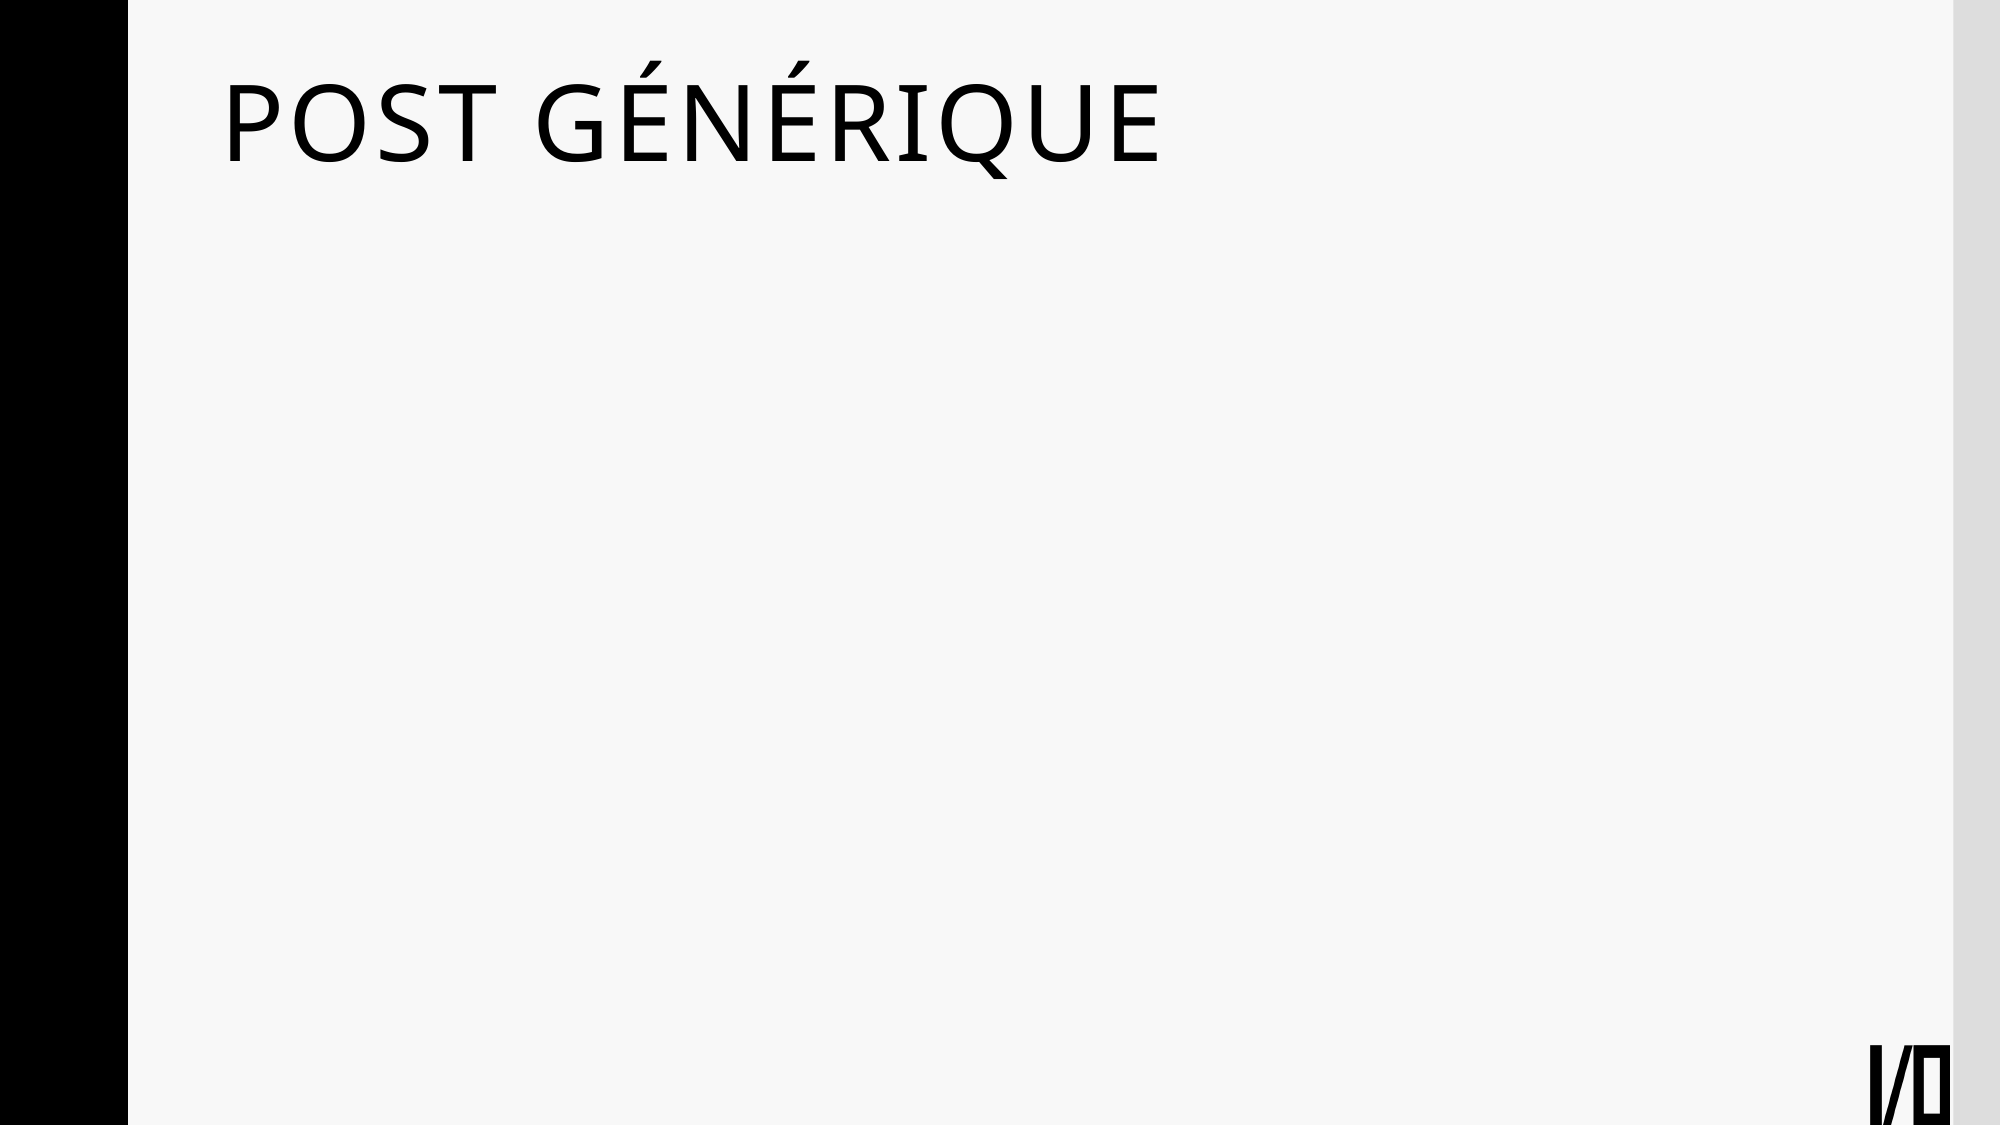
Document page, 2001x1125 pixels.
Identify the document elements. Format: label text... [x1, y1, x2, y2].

picture [1870, 1045, 1950, 1125]
title Post générique [205, 62, 1875, 308]
